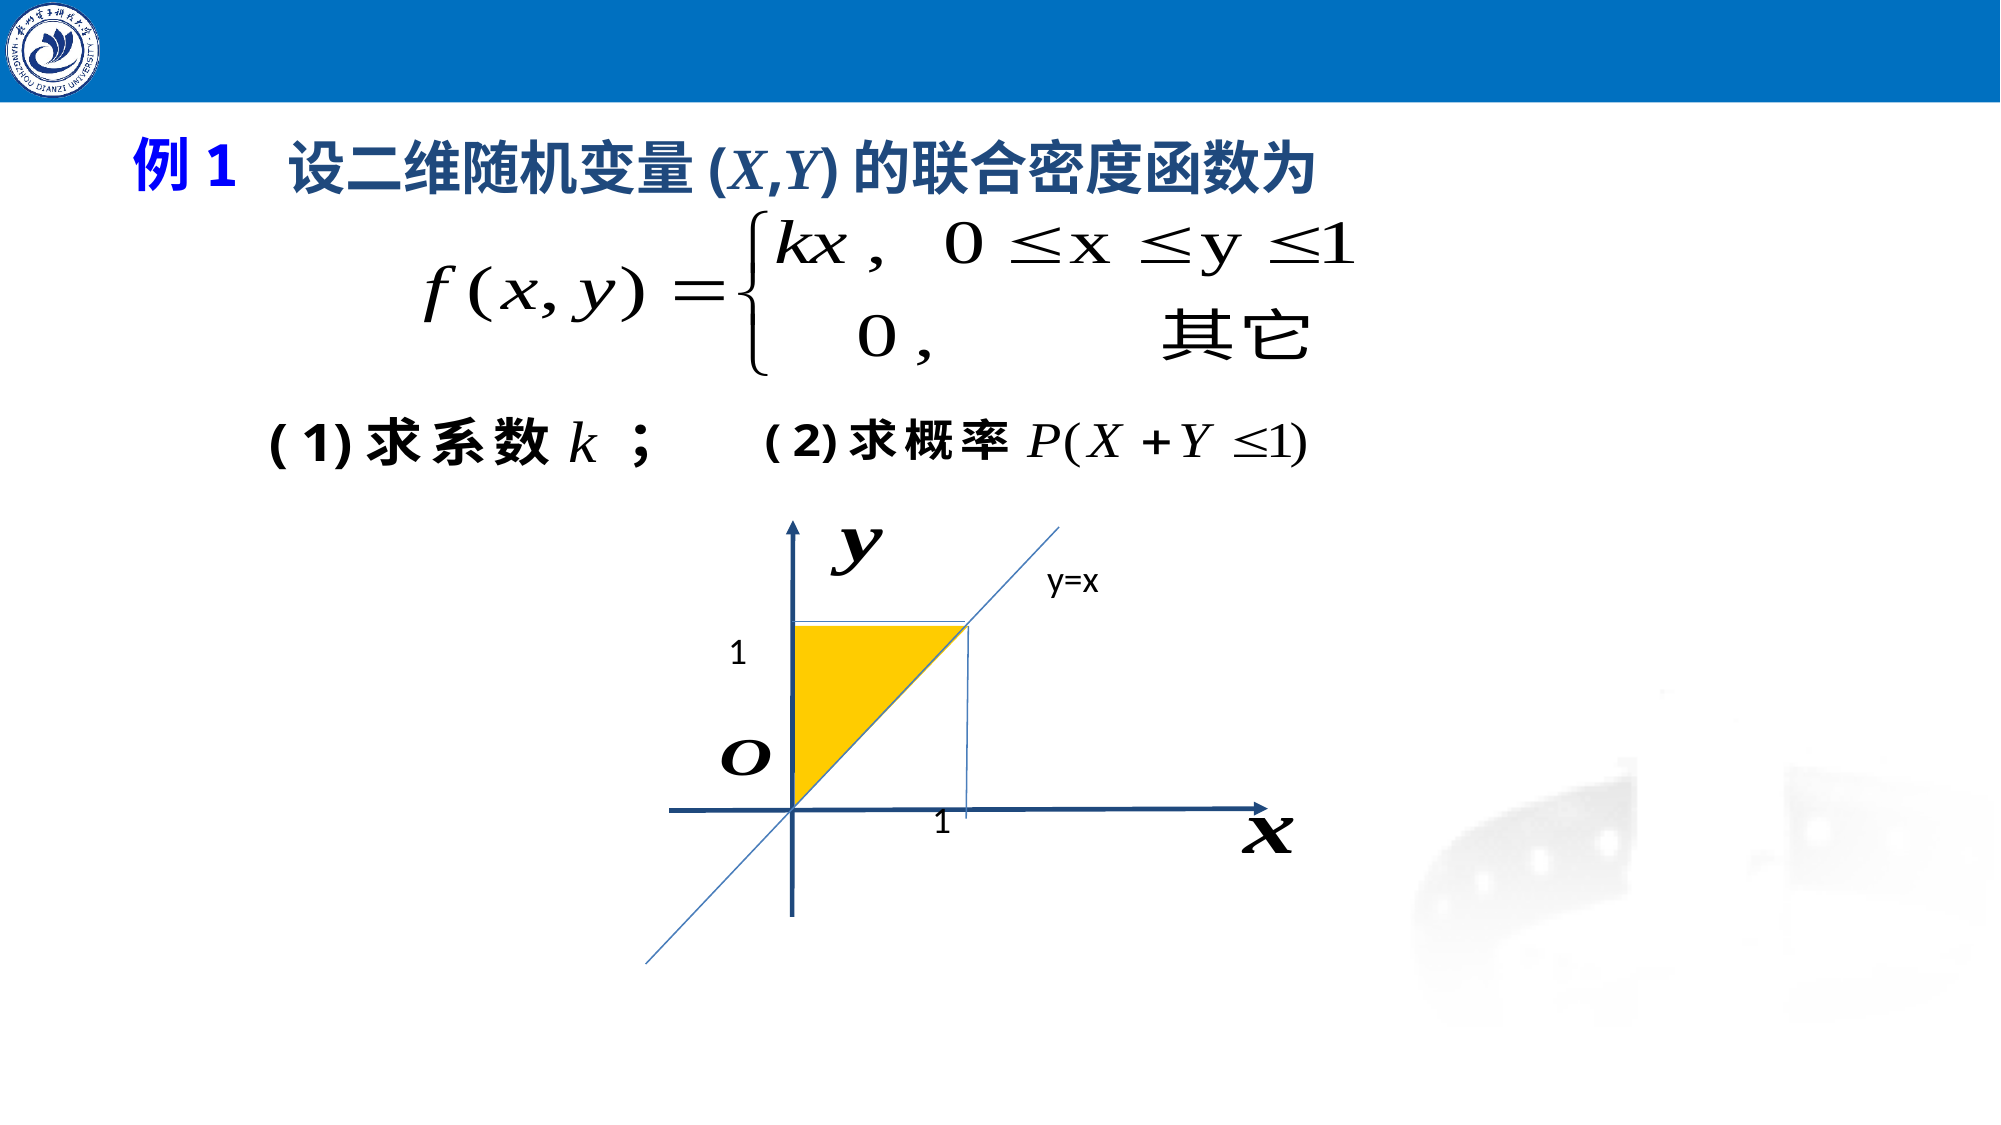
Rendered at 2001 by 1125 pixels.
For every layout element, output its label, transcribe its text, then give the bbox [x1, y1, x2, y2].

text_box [764, 379, 1461, 575]
text_box 设二维随机变量(X,Y)的联合密度函数为 [272, 110, 1734, 209]
text_box 例1 [118, 120, 346, 206]
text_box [668, 515, 1317, 917]
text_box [268, 403, 691, 487]
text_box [645, 526, 1060, 965]
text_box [394, 200, 1369, 387]
picture [5, 2, 100, 98]
